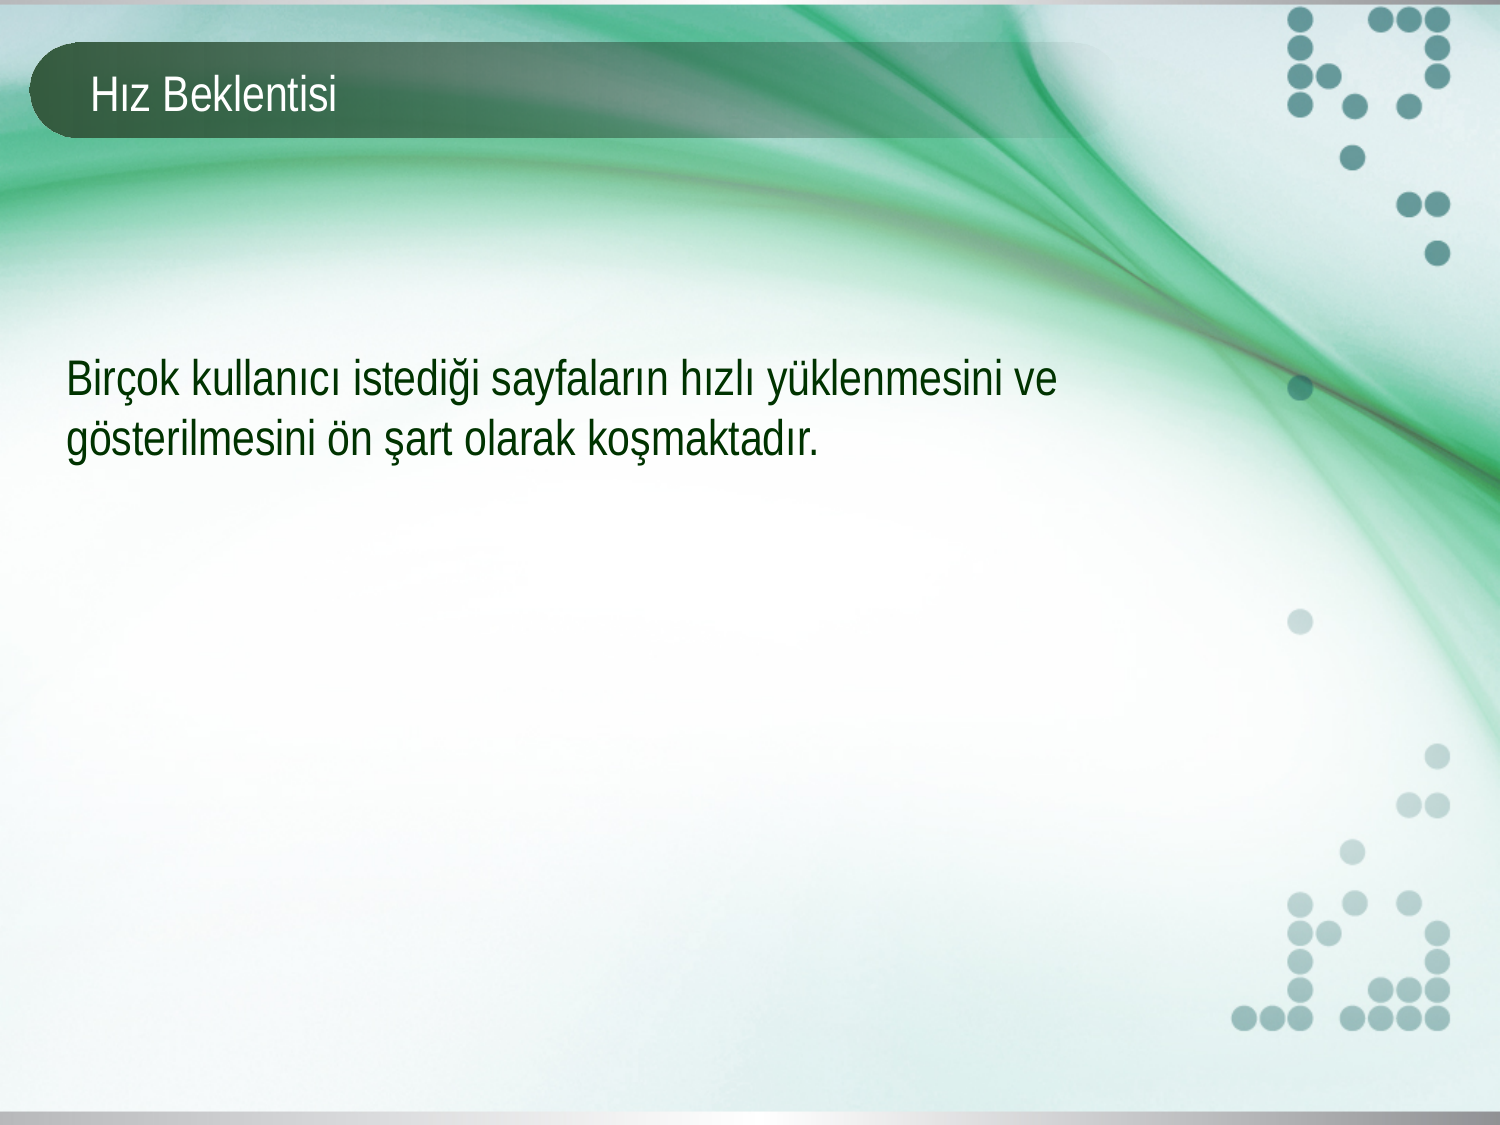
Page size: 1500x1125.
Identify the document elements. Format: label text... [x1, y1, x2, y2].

title Hız Beklentisi [75, 43, 1425, 141]
text_box Birçok kullanıcı istediği sayfaların hızlı yüklenmesini ve gösterilmesini ön şart olarak koşmaktadır. [51, 338, 1210, 473]
text_box [29, 42, 1080, 138]
picture [0, 0, 1500, 1125]
